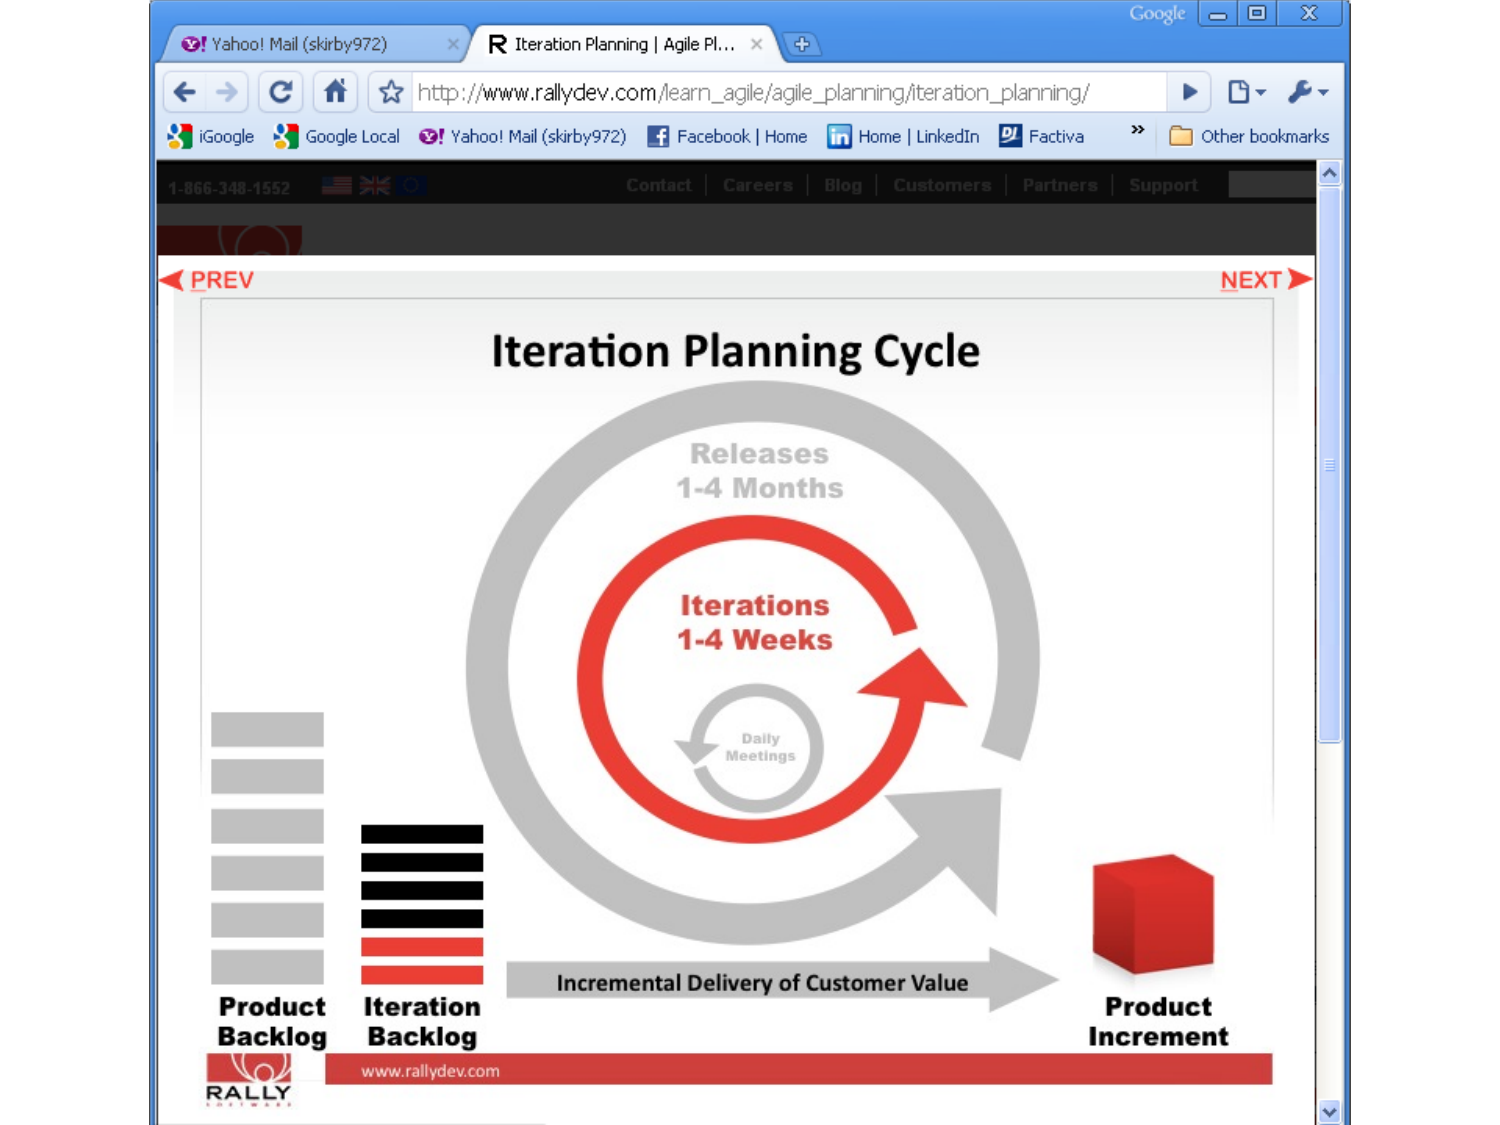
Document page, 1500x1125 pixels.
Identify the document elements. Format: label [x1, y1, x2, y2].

picture [148, 0, 1351, 1125]
